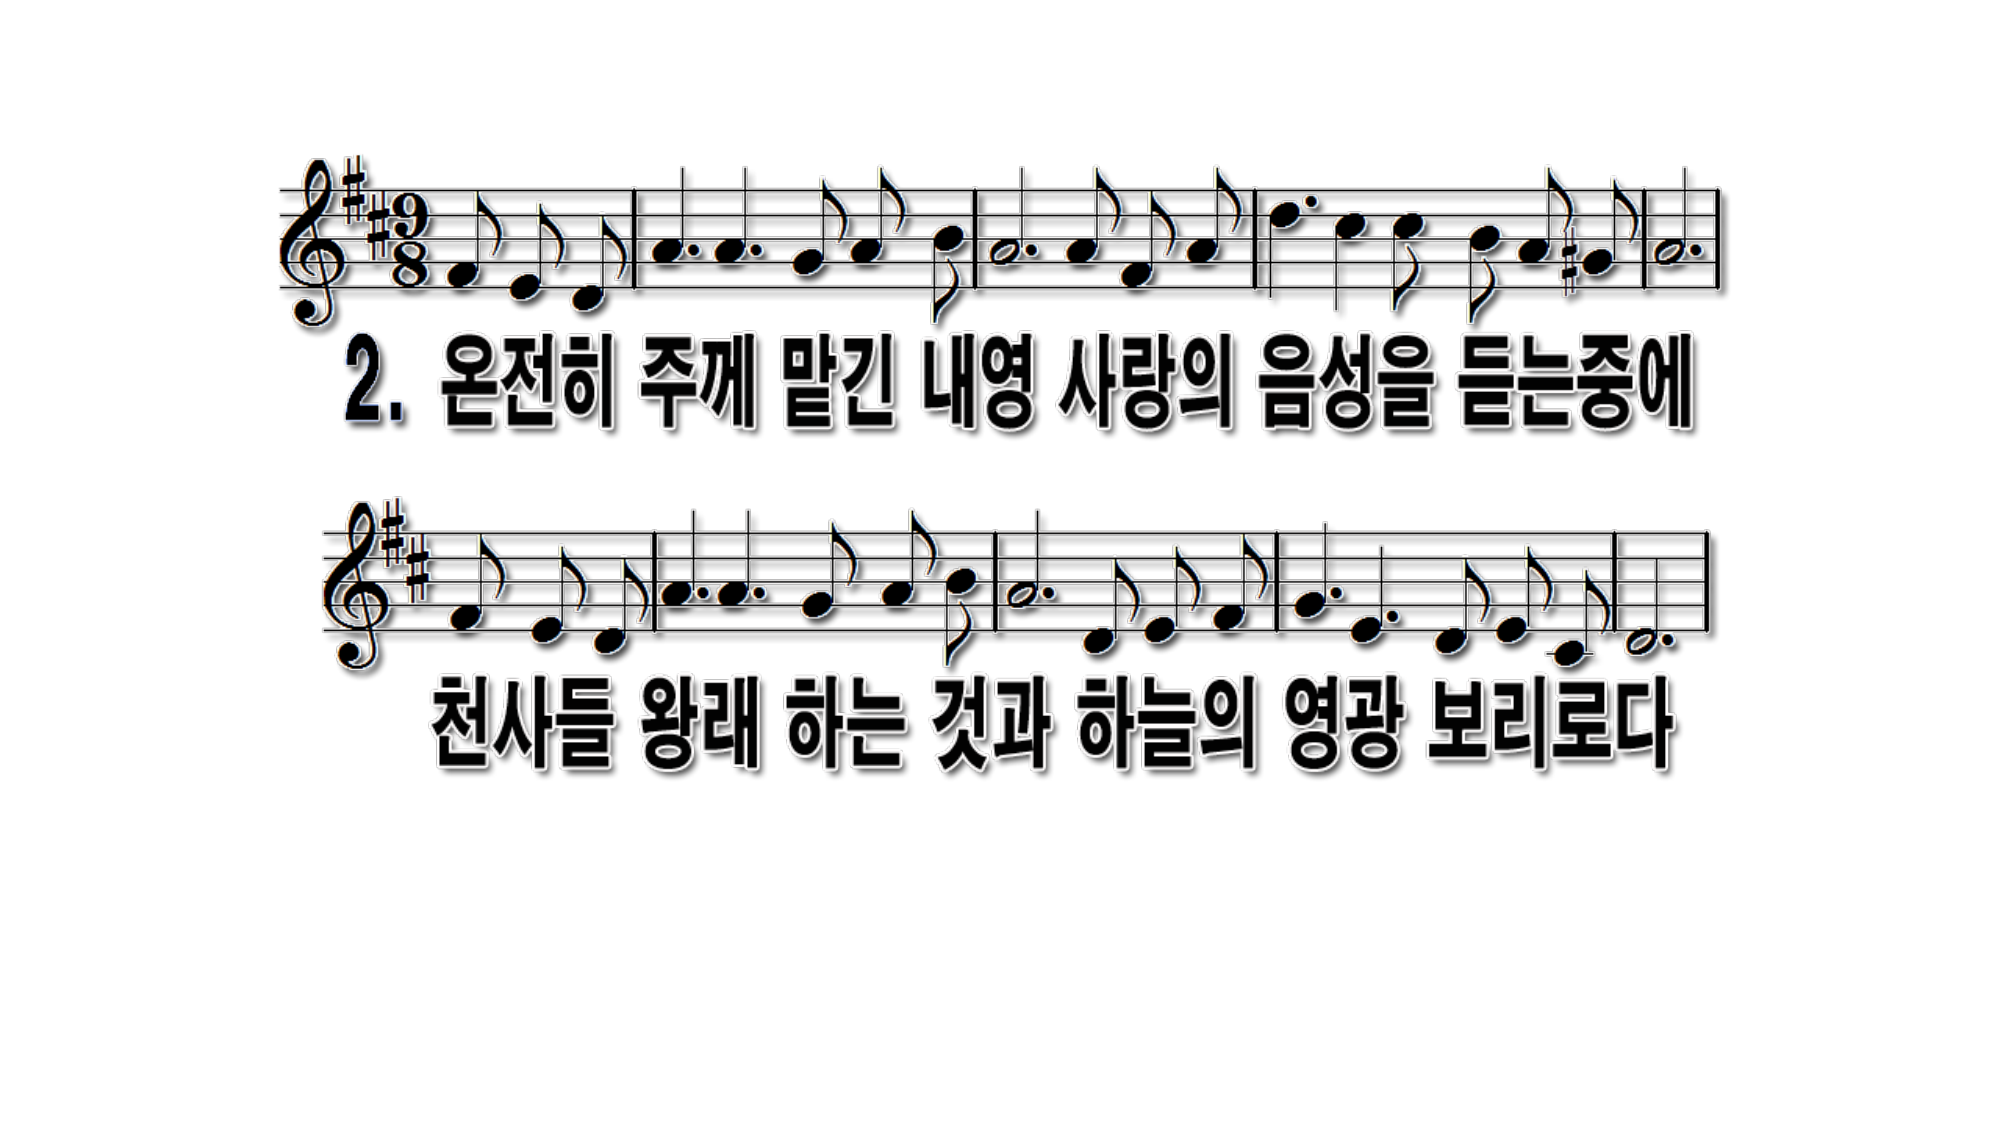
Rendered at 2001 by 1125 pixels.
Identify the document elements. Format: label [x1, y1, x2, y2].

picture [249, 0, 1750, 835]
